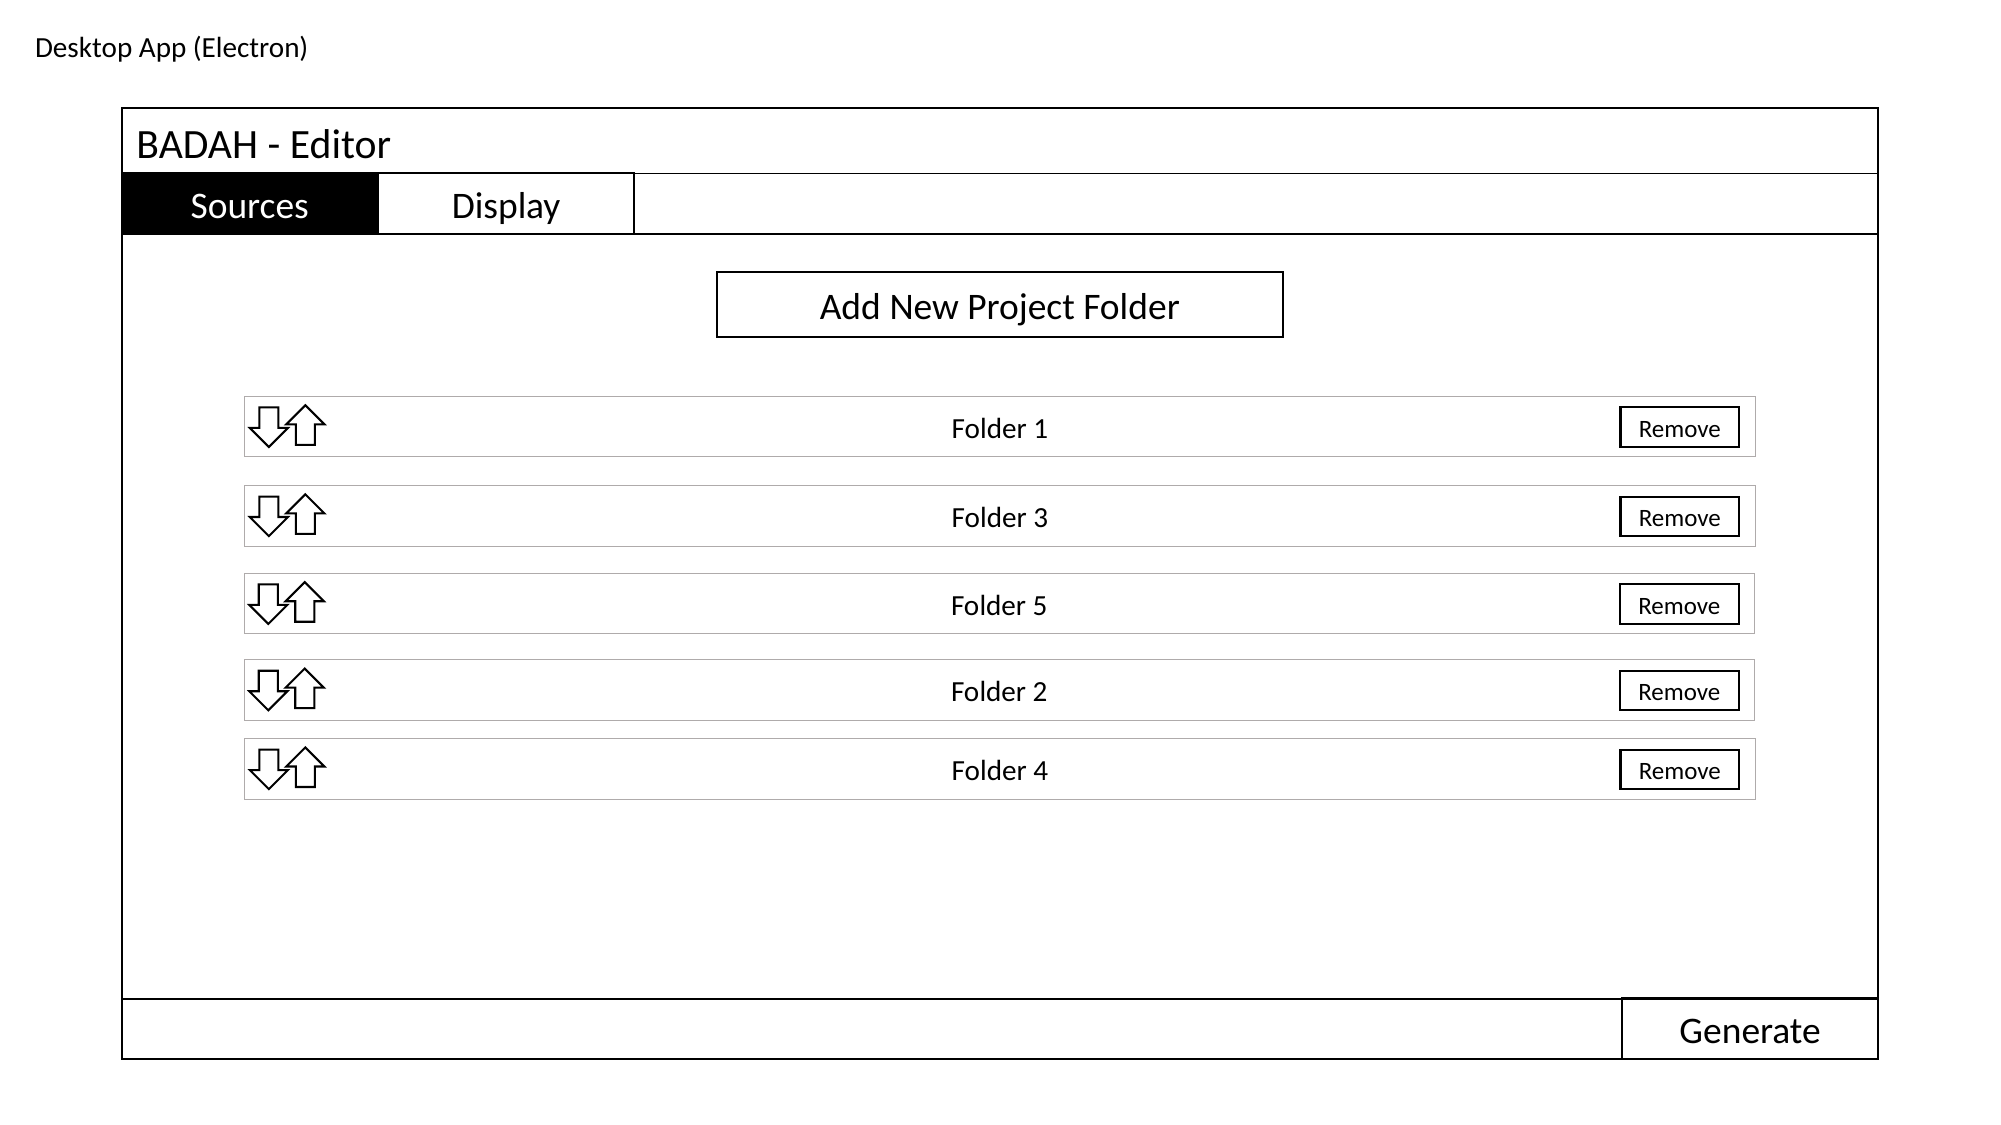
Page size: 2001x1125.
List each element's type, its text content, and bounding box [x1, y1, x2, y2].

text_box [247, 495, 291, 538]
text_box Folder 5 [243, 572, 1756, 635]
text_box [283, 667, 327, 710]
text_box [283, 492, 327, 535]
text_box [121, 1000, 1621, 1060]
text_box Folder 1 [244, 395, 1756, 458]
text_box Display [377, 172, 635, 233]
text_box Folder 2 [243, 659, 1756, 721]
text_box Desktop App (Electron) [20, 20, 462, 71]
text_box Generate [1621, 1000, 1879, 1060]
text_box [247, 748, 291, 791]
text_box [283, 403, 327, 446]
text_box Remove [1619, 670, 1740, 711]
text_box Folder 4 [244, 737, 1756, 800]
text_box Remove [1619, 406, 1740, 448]
text_box [283, 580, 327, 623]
text_box [247, 406, 291, 449]
text_box Folder 3 [244, 484, 1756, 547]
text_box [283, 745, 327, 789]
text_box [246, 583, 290, 626]
text_box Sources [121, 172, 377, 233]
text_box Remove [1619, 583, 1740, 625]
text_box [121, 233, 1879, 1000]
text_box Add New Project Folder [716, 271, 1284, 338]
text_box Remove [1619, 496, 1740, 537]
text_box [246, 669, 290, 712]
text_box [121, 107, 1879, 233]
text_box Remove [1619, 749, 1740, 790]
